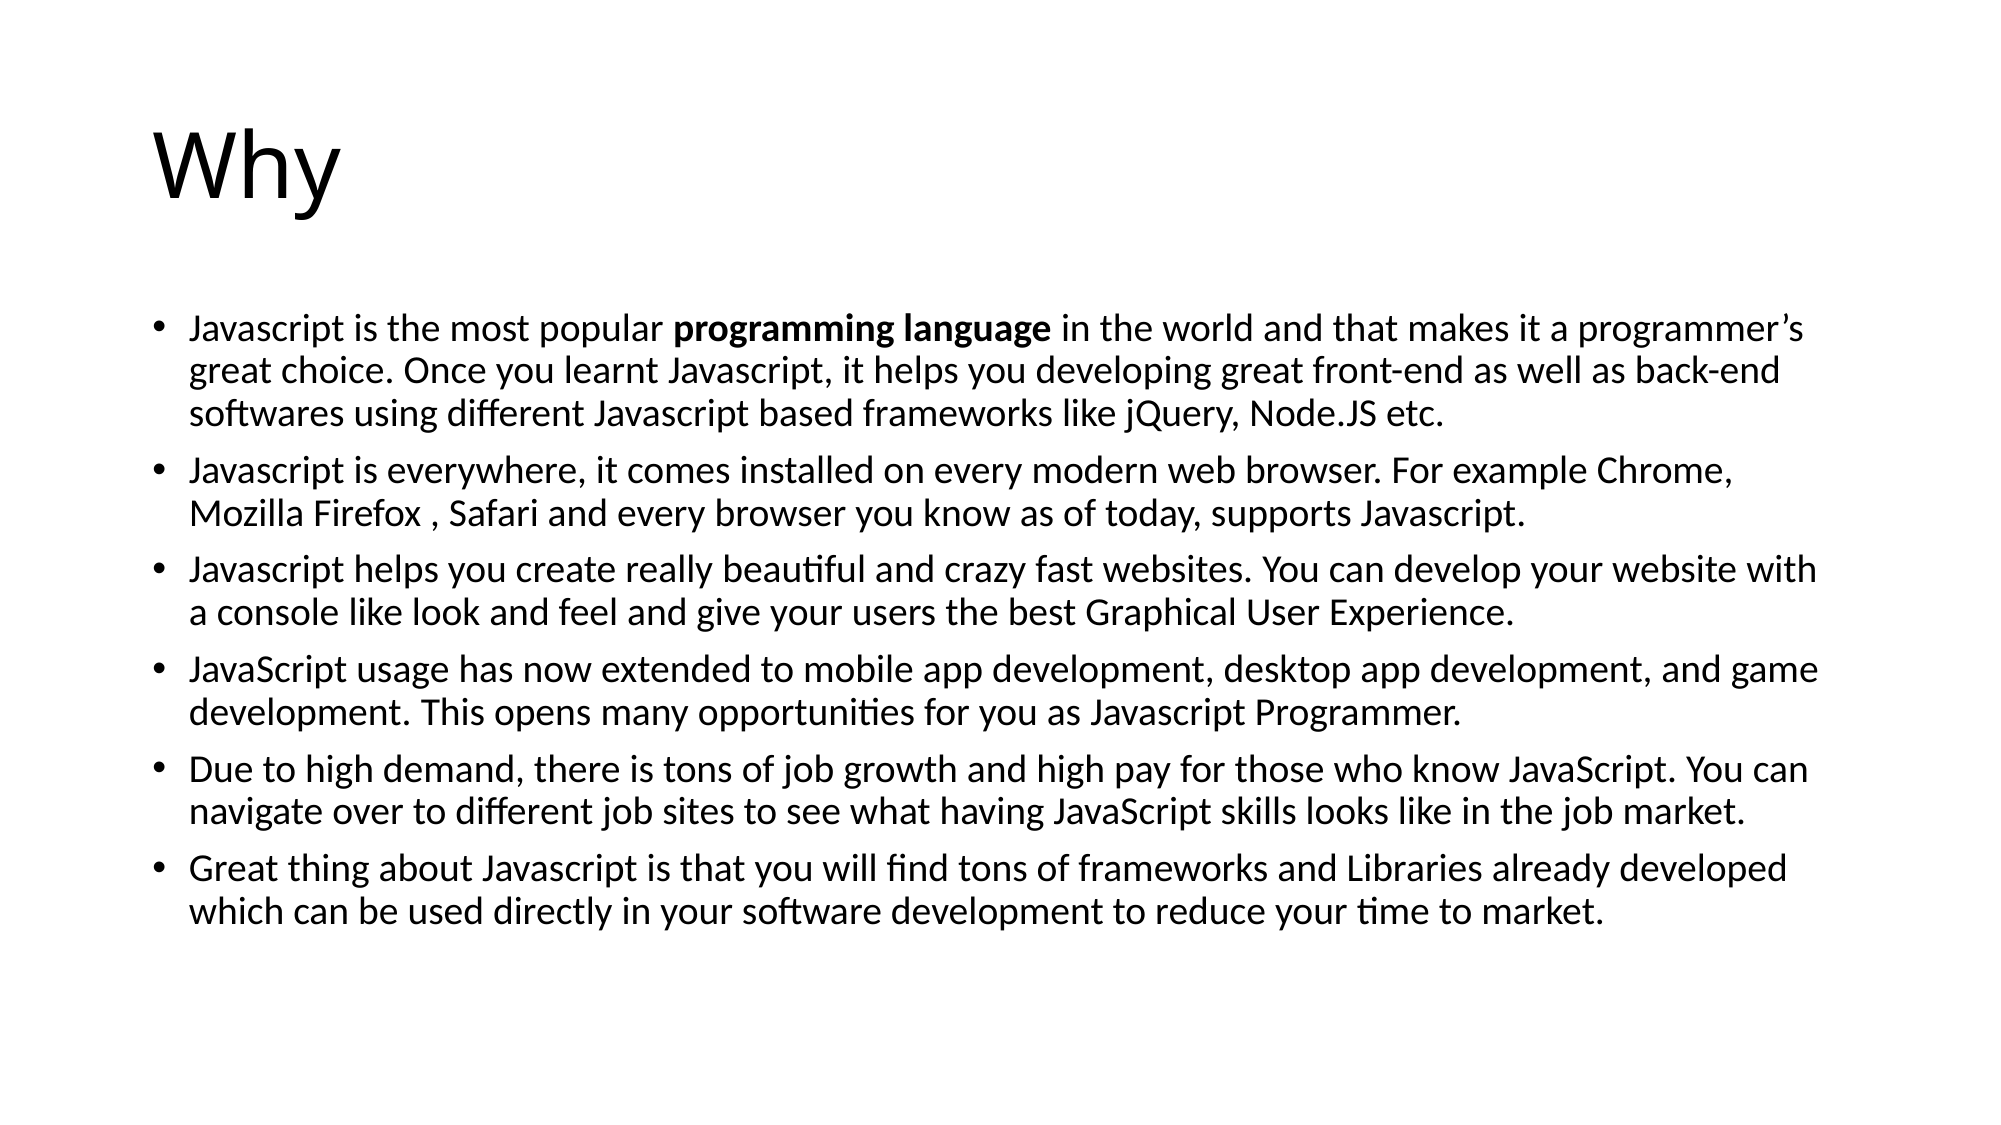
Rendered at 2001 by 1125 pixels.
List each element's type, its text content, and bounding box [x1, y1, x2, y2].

title Why [137, 59, 1863, 278]
list Javascript is the most popular programming language in the world and that makes it a programmer’s great choice. Once you learnt Javascript, it helps you developing great front-end as well as back-end softwares using different Javascript based frameworks like jQuery, Node.JS etc. Javascript is everywhere, it comes installed on every modern web browser. For example Chrome, Mozilla Firefox , Safari and every browser you know as of today, supports Javascript. Javascript helps you create really beautiful and crazy fast websites. You can develop your website with a console like look and feel and give your users the best Graphical User Experience. JavaScript usage has now extended to mobile app development, desktop app development, and game development. This opens many opportunities for you as Javascript Programmer. Due to high demand, there is tons of job growth and high pay for those who know JavaScript. You can navigate over to different job sites to see what having JavaScript skills looks like in the job market. Great thing about Javascript is that you will find tons of frameworks and Libraries already developed which can be used directly in your software development to reduce your time to market. [137, 299, 1863, 1014]
